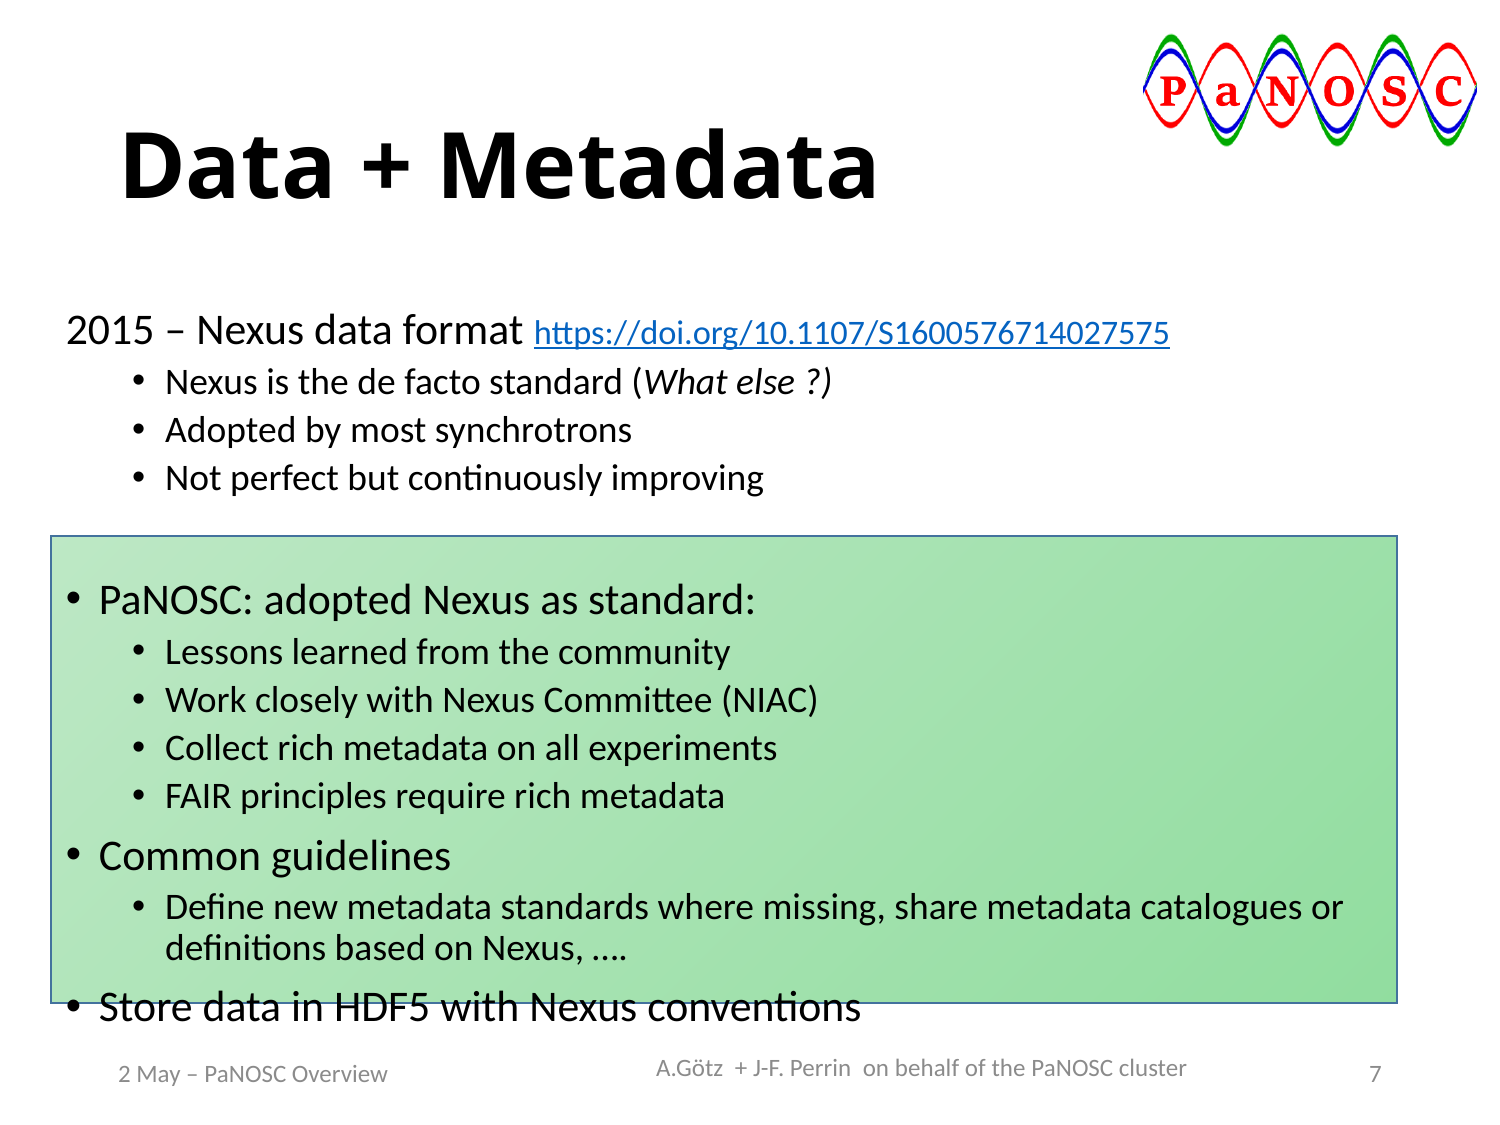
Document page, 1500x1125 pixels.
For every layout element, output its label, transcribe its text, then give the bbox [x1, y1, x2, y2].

list 2015 – Nexus data format https://doi.org/10.1107/S1600576714027575 Nexus is the de facto standard (What else ?) Adopted by most synchrotrons Not perfect but continuously improving PaNOSC: adopted Nexus as standard: Lessons learned from the community Work closely with Nexus Committee (NIAC) Collect rich metadata on all experiments FAIR principles require rich metadata Common guidelines Define new metadata standards where missing, share metadata catalogues or definitions based on Nexus, …. Store data in HDF5 with Nexus conventions [50, 299, 1452, 1043]
title Data + Metadata [103, 59, 1121, 278]
footer A.Götz + J-F. Perrin on behalf of the PaNOSC cluster [554, 1036, 1290, 1097]
slide_number 7 [1304, 1042, 1397, 1103]
picture [1143, 29, 1477, 151]
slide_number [103, 1042, 555, 1103]
